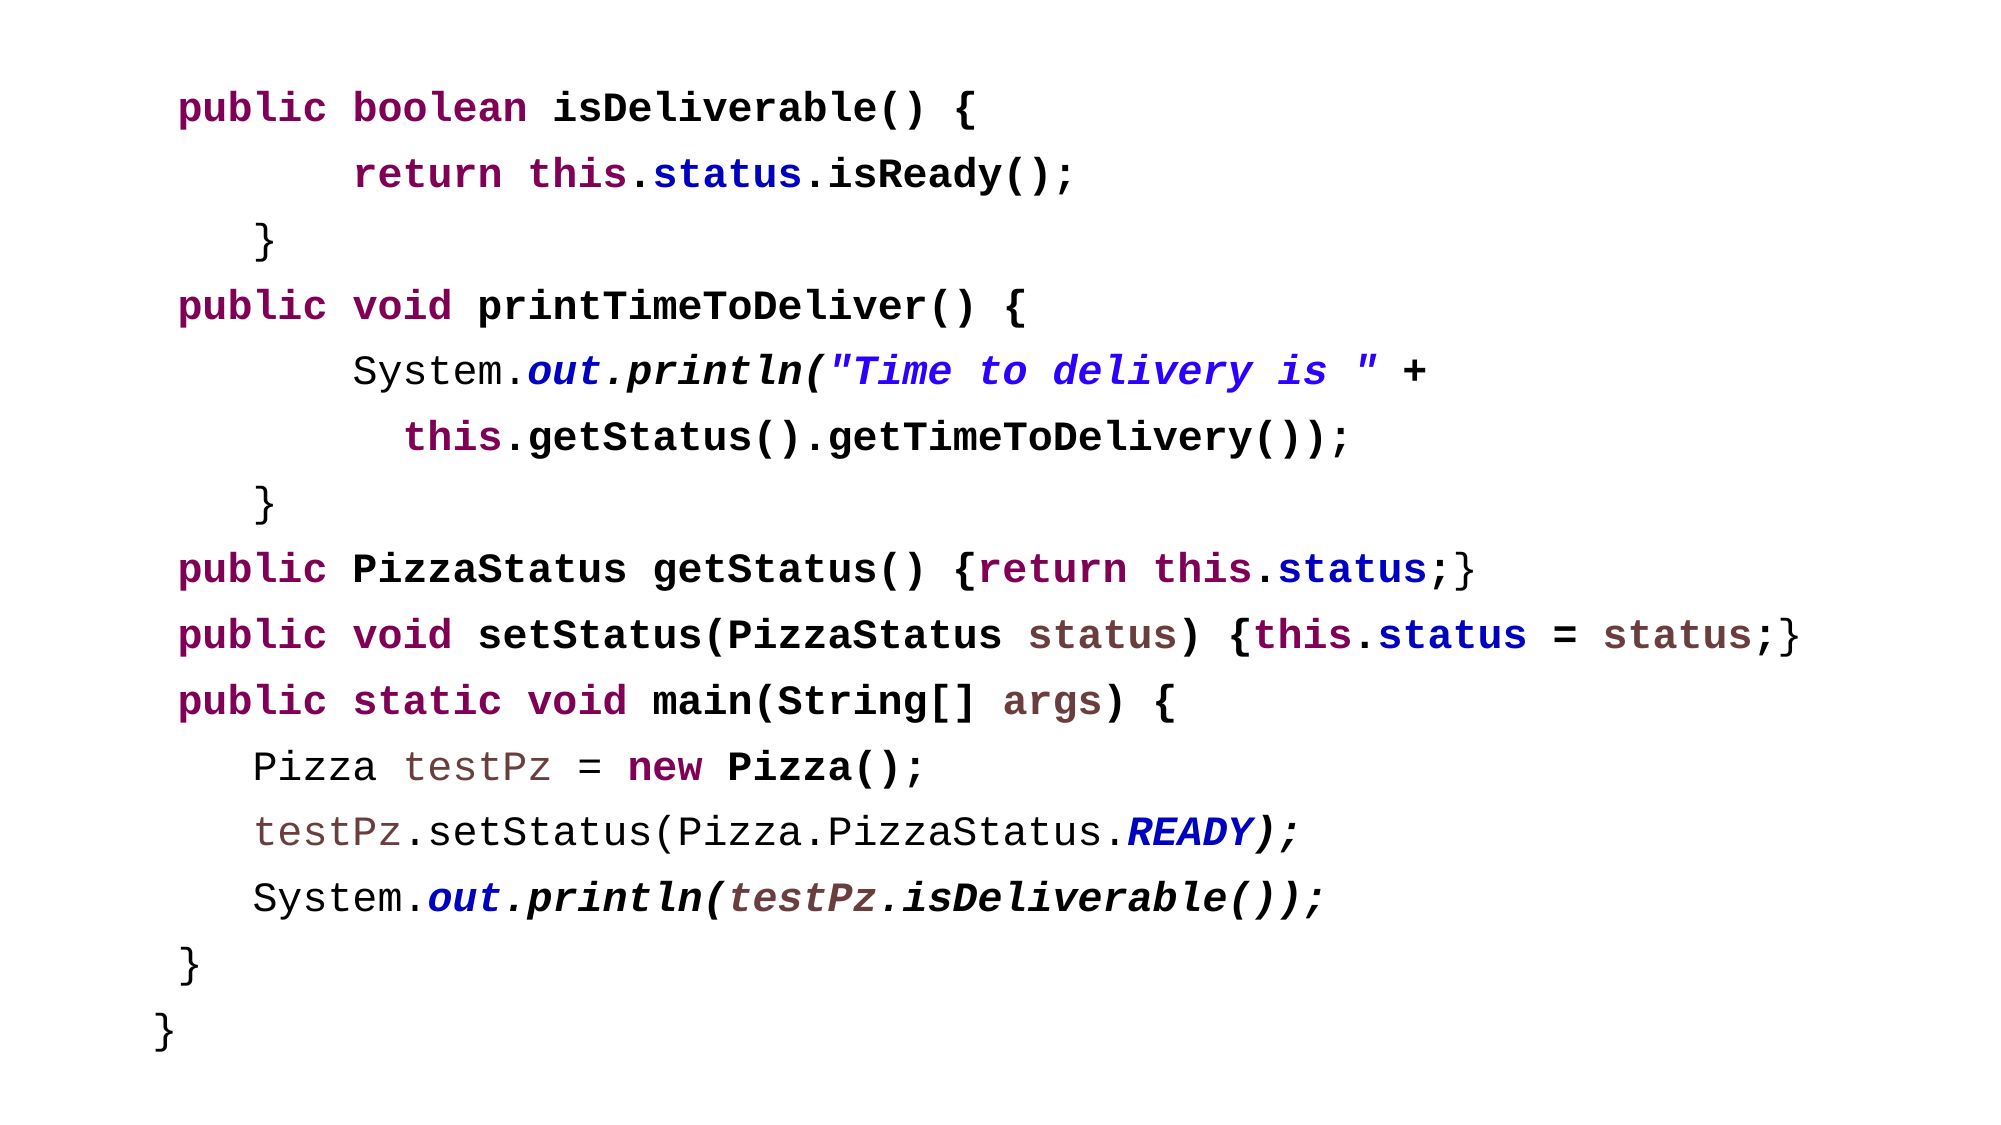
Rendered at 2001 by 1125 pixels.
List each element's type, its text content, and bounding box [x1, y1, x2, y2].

list public boolean isDeliverable() { return this.status.isReady(); } public void printTimeToDeliver() { System.out.println("Time to delivery is " + this.getStatus().getTimeToDelivery()); } public PizzaStatus getStatus() {return this.status;} public void setStatus(PizzaStatus status) {this.status = status;} public static void main(String[] args) { Pizza testPz = new Pizza(); testPz.setStatus(Pizza.PizzaStatus.READY); System.out.println(testPz.isDeliverable()); } } [137, 78, 1863, 1064]
